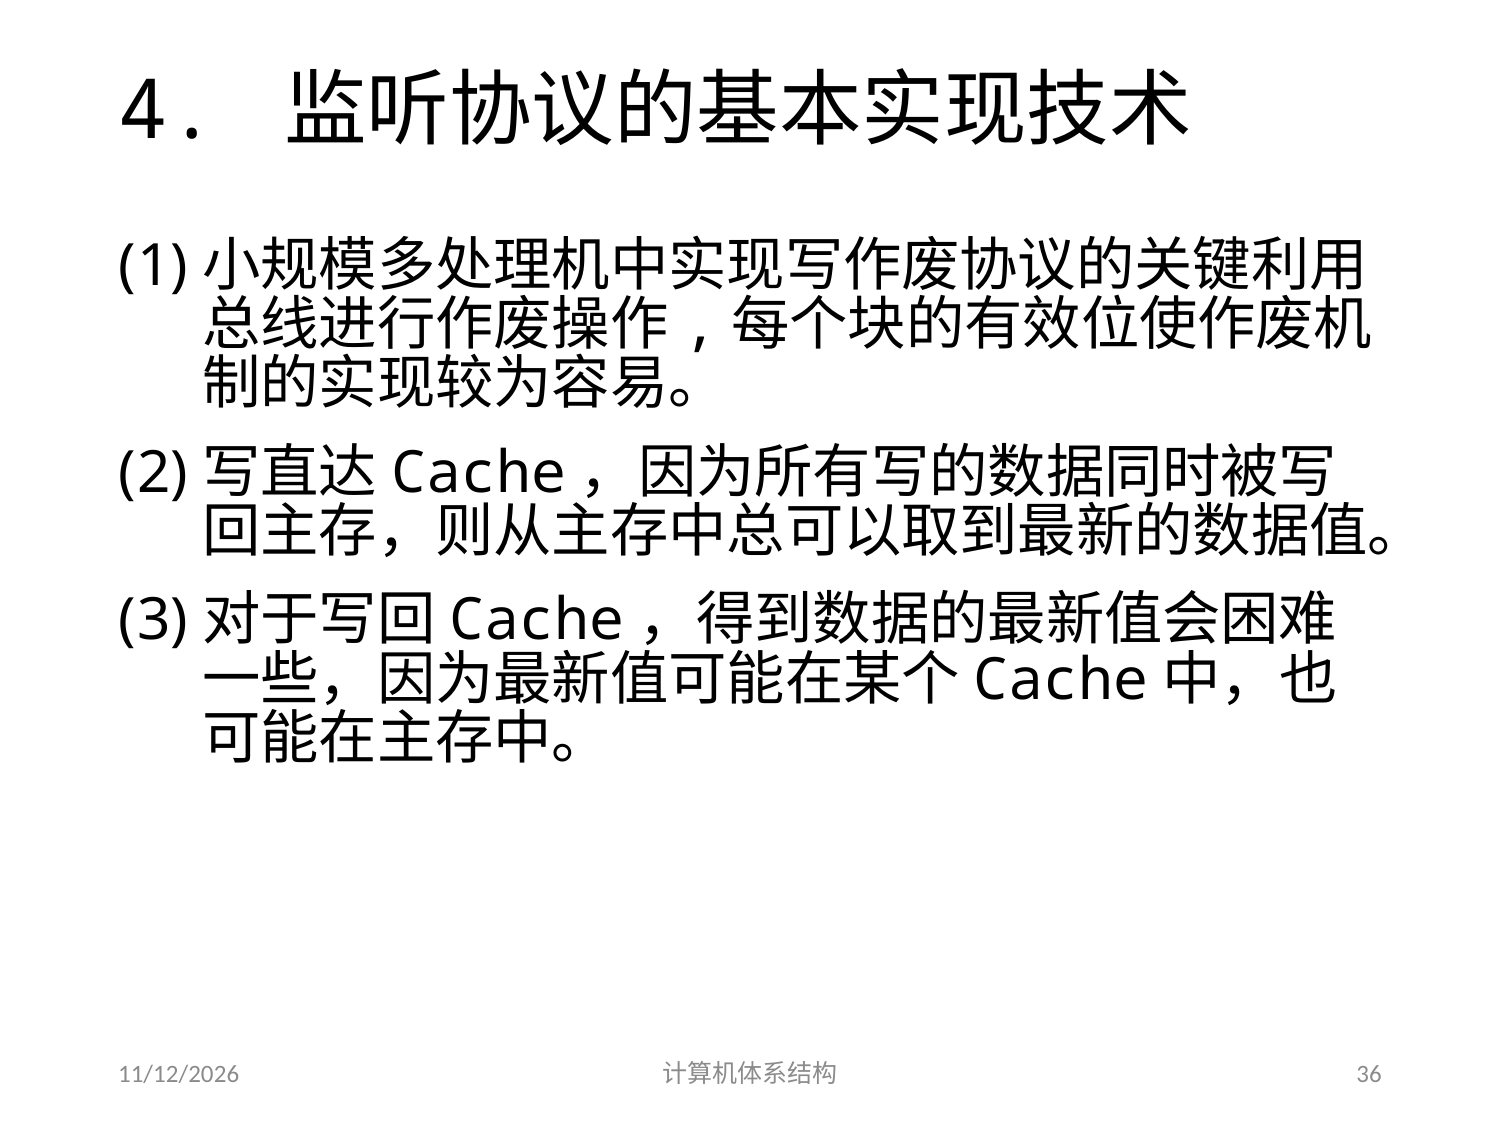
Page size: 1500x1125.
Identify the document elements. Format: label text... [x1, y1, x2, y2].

list 小规模多处理机中实现写作废协议的关键利用总线进行作废操作,每个块的有效位使作废机制的实现较为容易。 写直达Cache，因为所有写的数据同时被写回主存，则从主存中总可以取到最新的数据值。 对于写回Cache，得到数据的最新值会困难一些，因为最新值可能在某个Cache中，也可能在主存中。 [103, 229, 1397, 944]
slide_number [103, 1042, 441, 1103]
slide_number 36 [1059, 1042, 1397, 1103]
footer 计算机体系结构 [496, 1042, 1004, 1103]
title 4. 监听协议的基本实现技术 [103, 59, 1397, 165]
